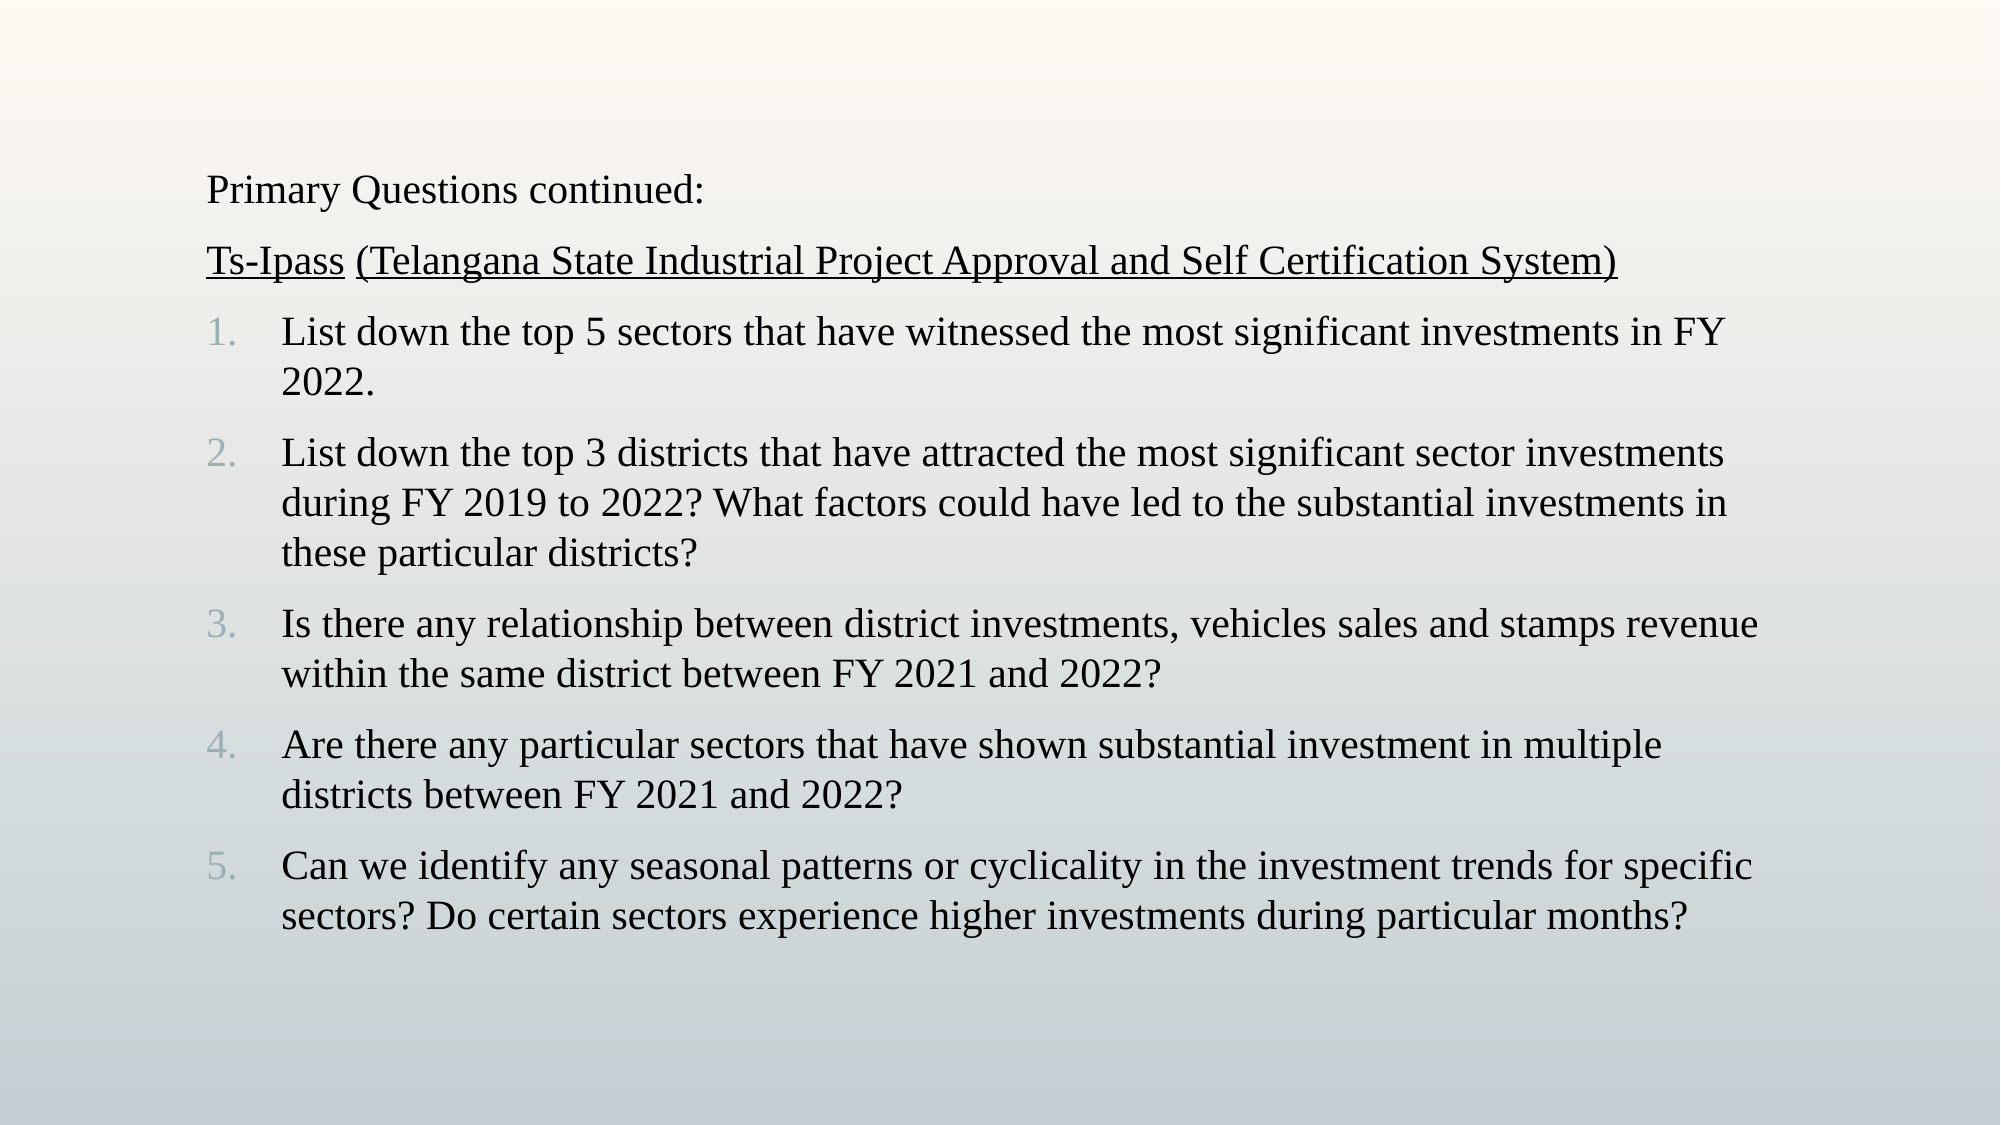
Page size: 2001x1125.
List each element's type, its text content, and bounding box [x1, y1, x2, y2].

subtitle Primary Questions continued: Ts-Ipass (Telangana State Industrial Project Approval and Self Certification System) List down the top 5 sectors that have witnessed the most significant investments in FY 2022. List down the top 3 districts that have attracted the most significant sector investments during FY 2019 to 2022? What factors could have led to the substantial investments in these particular districts? Is there any relationship between district investments, vehicles sales and stamps revenue within the same district between FY 2021 and 2022? Are there any particular sectors that have shown substantial investment in multiple districts between FY 2021 and 2022? Can we identify any seasonal patterns or cyclicality in the investment trends for specific sectors? Do certain sectors experience higher investments during particular months? [191, 154, 1807, 1055]
